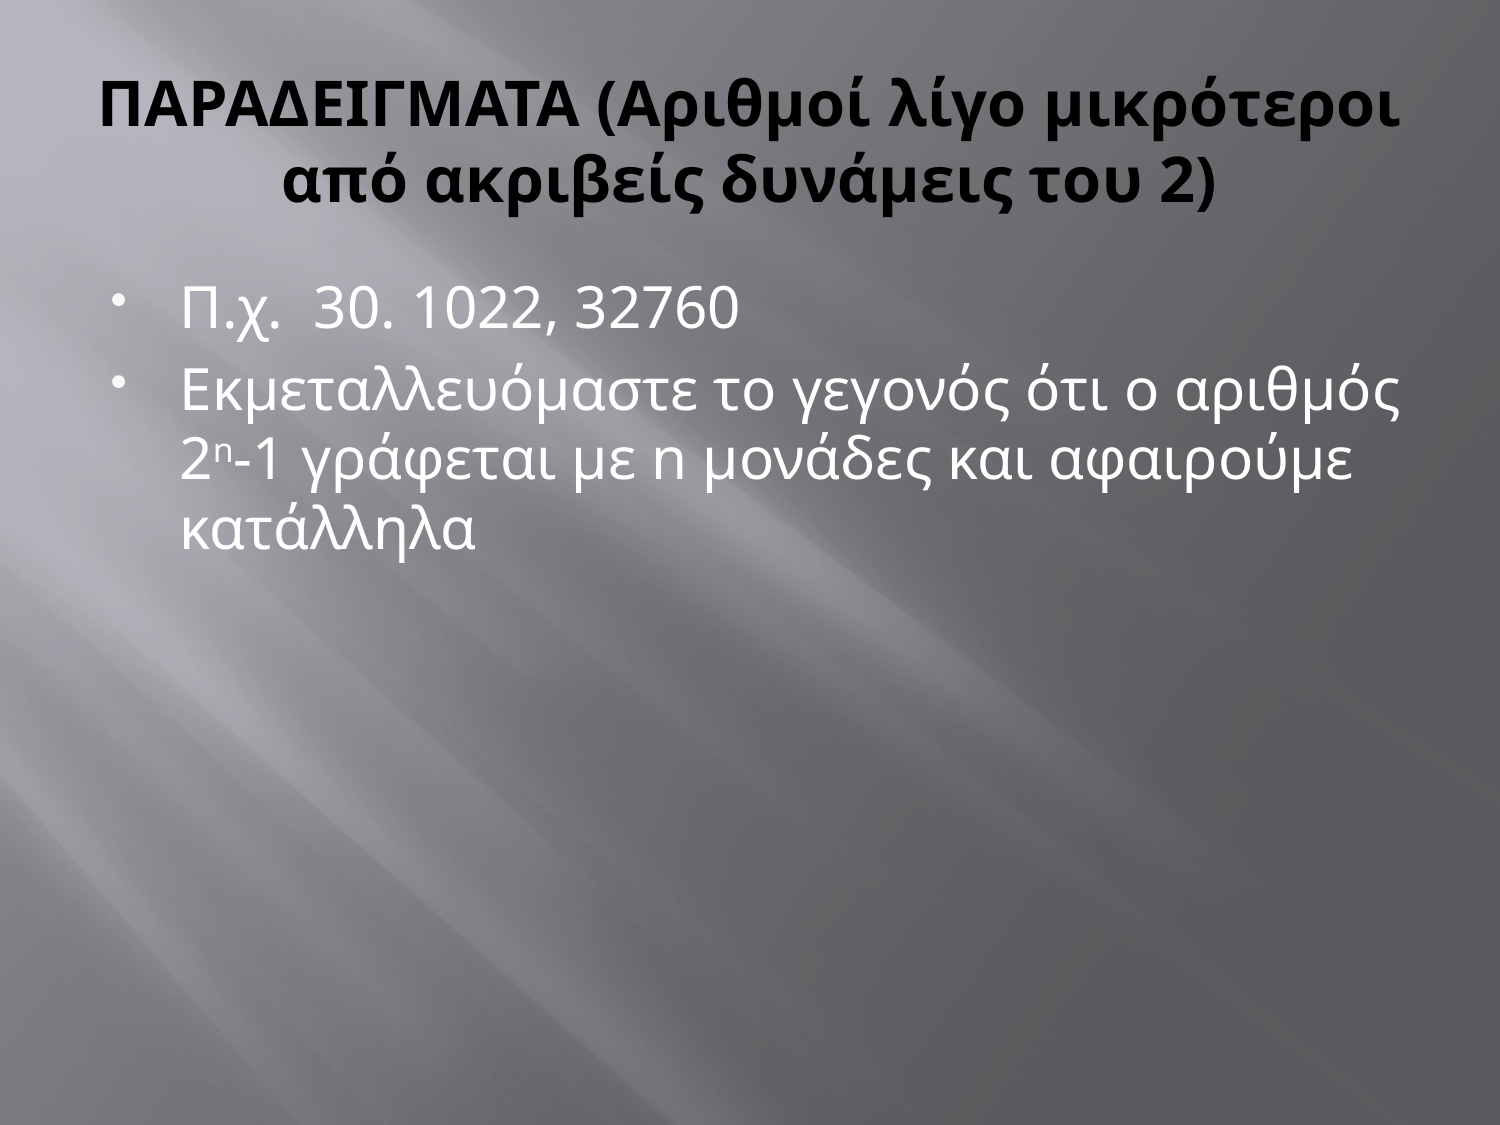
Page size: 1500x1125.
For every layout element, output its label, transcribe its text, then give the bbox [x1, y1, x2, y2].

title ΠΑΡΑΔΕΙΓΜΑΤΑ (Αριθμοί λίγο μικρότεροι από ακριβείς δυνάμεις του 2) [75, 45, 1425, 233]
list Π.χ. 30. 1022, 32760 Εκμεταλλευόμαστε το γεγονός ότι ο αριθμός 2n-1 γράφεται με n μονάδες και αφαιρούμε κατάλληλα [75, 262, 1425, 1035]
